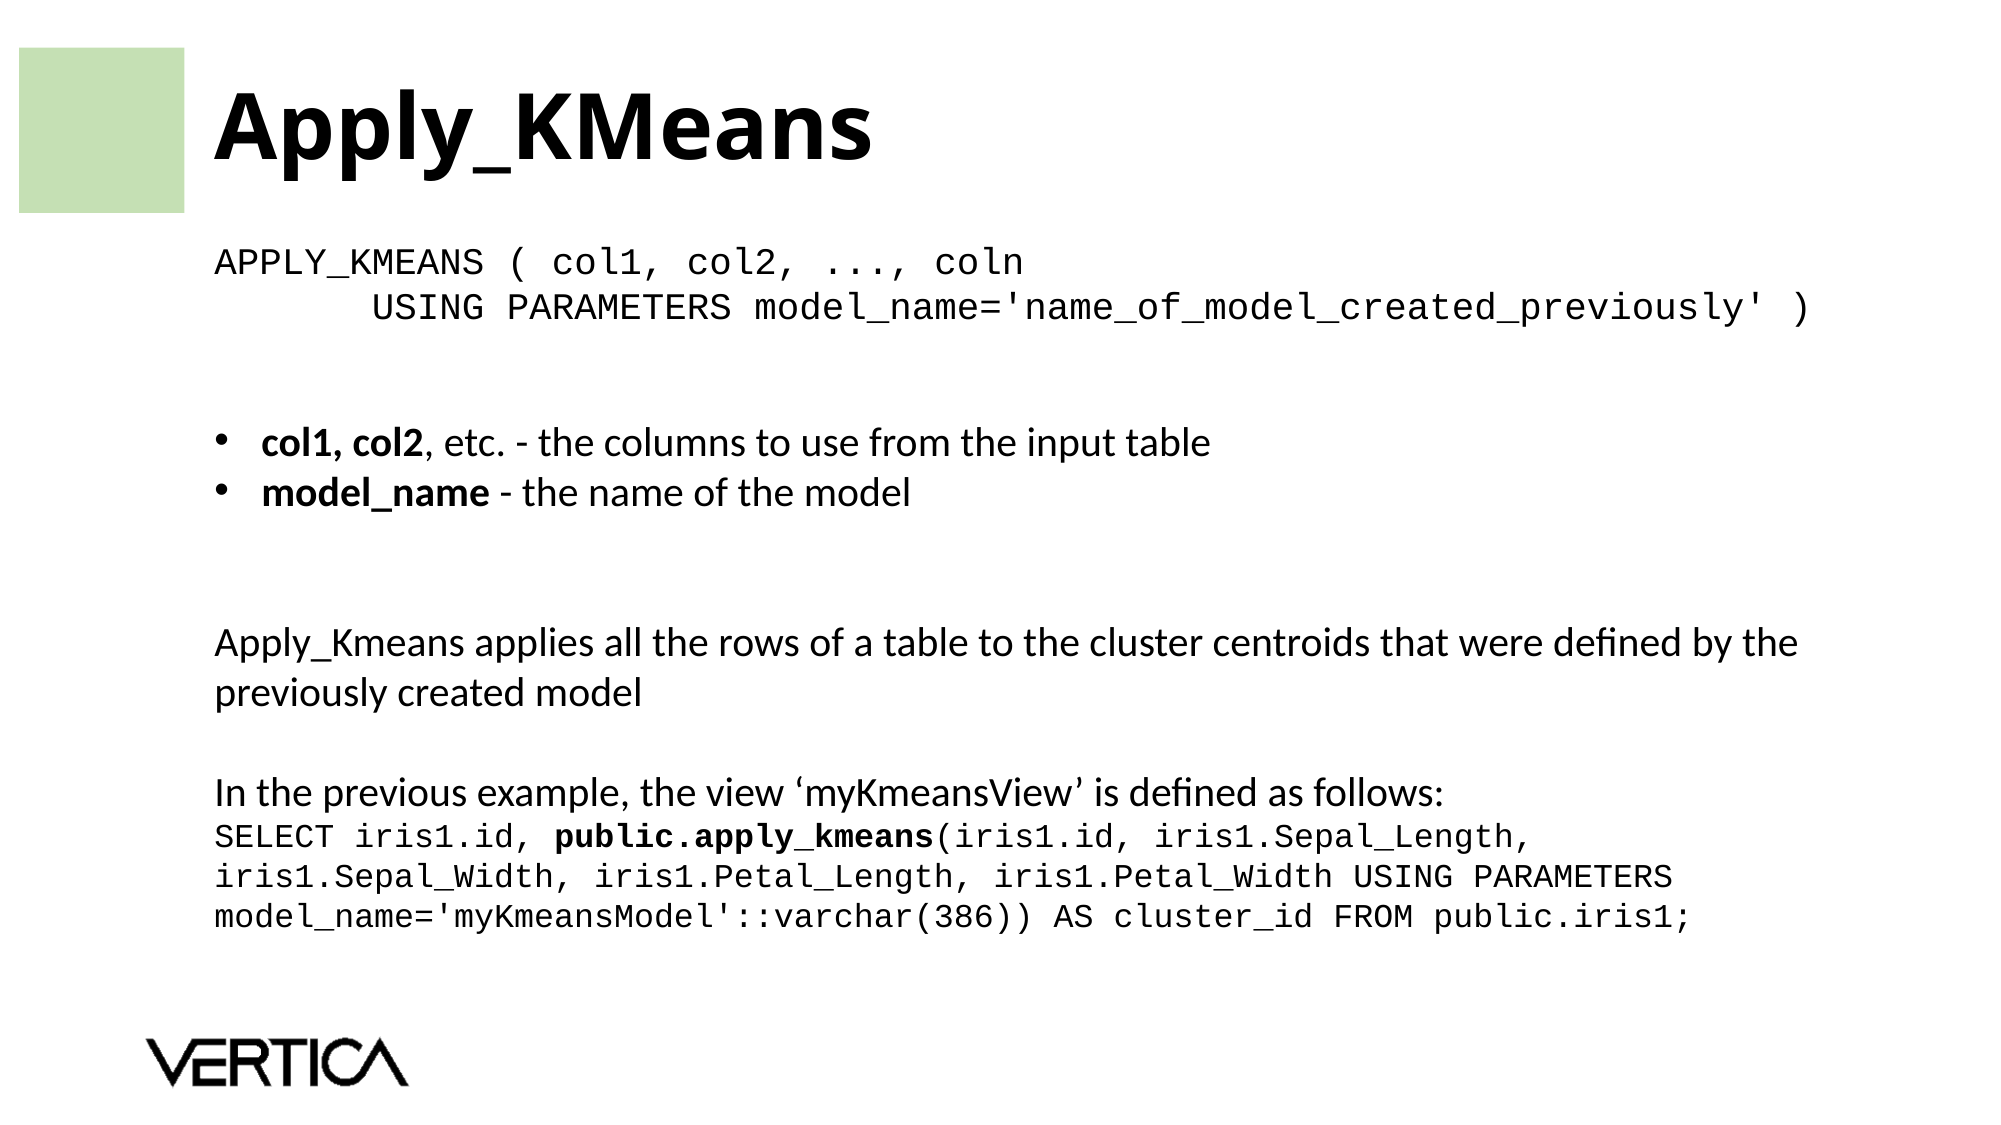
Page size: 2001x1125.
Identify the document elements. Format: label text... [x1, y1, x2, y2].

picture [137, 1032, 415, 1095]
text_box APPLY_KMEANS ( col1, col2, ..., coln USING PARAMETERS model_name='name_of_model_created_previously' ) [199, 229, 1838, 335]
text_box col1, col2, etc. - the columns to use from the input table model_name - the name of the model Apply_Kmeans applies all the rows of a table to the cluster centroids that were defined by the previously created model In the previous example, the view ‘myKmeansView’ is defined as follows: SELECT iris1.id, public.apply_kmeans(iris1.id, iris1.Sepal_Length, iris1.Sepal_Width, iris1.Petal_Length, iris1.Petal_Width USING PARAMETERS model_name='myKmeansModel'::varchar(386)) AS cluster_id FROM public.iris1; [199, 407, 1838, 942]
title Apply_KMeans [199, 59, 1397, 201]
